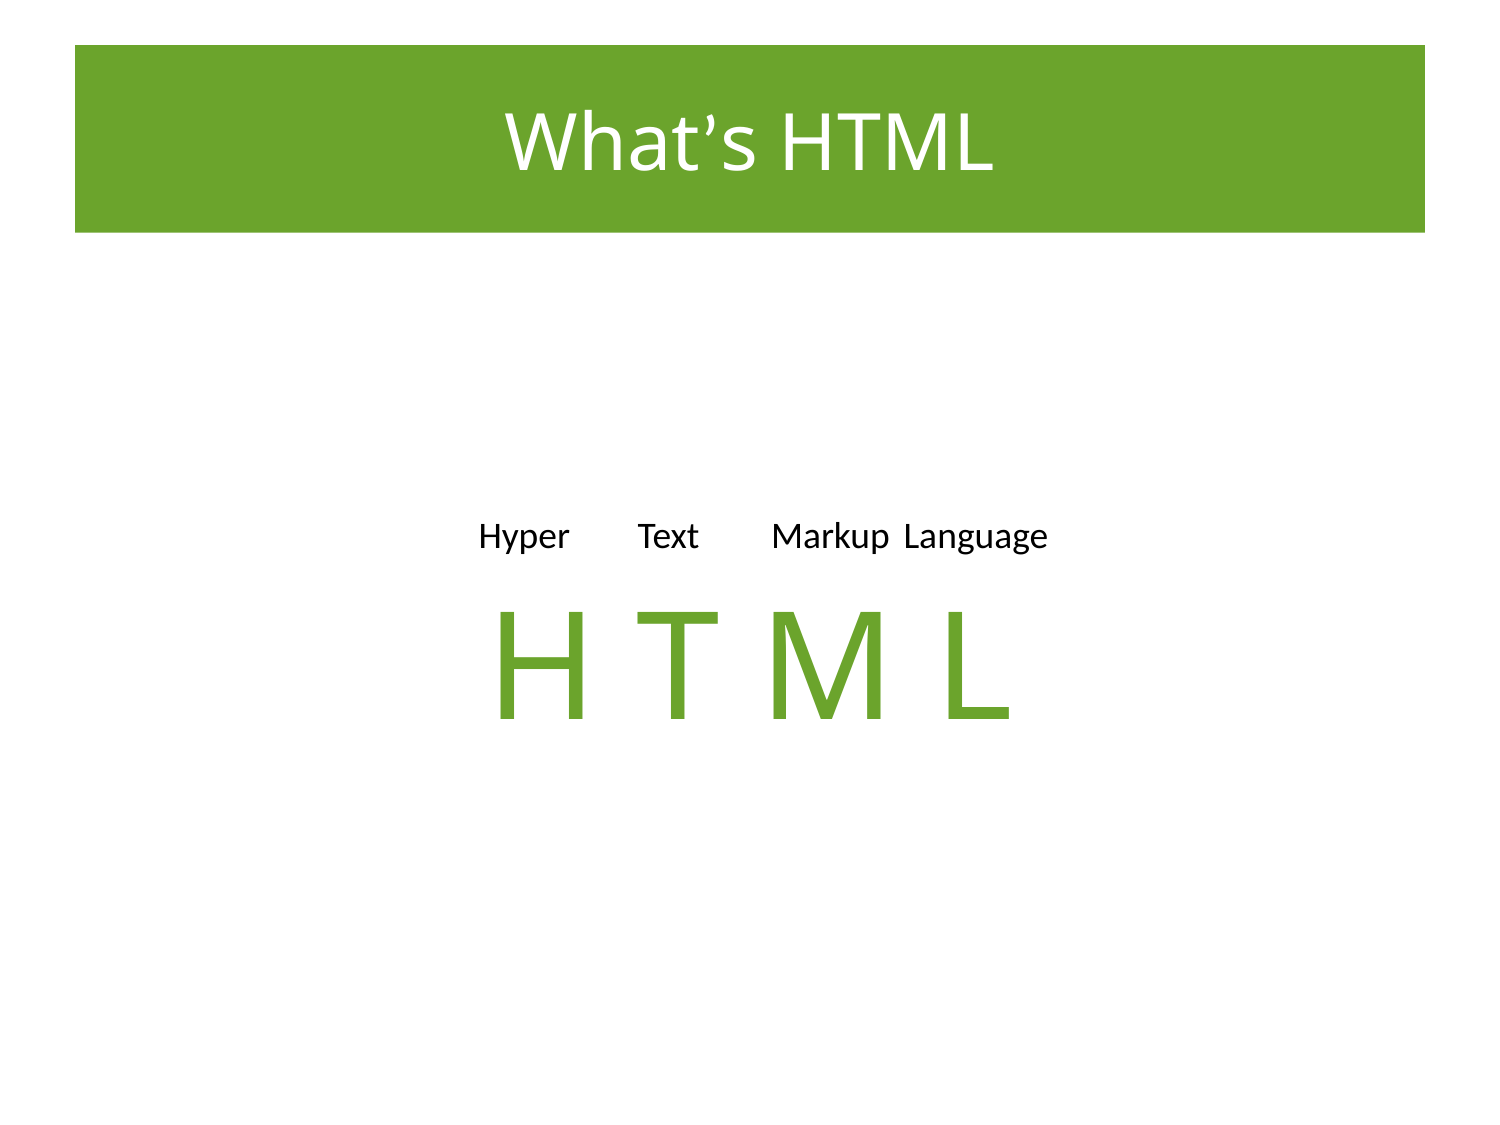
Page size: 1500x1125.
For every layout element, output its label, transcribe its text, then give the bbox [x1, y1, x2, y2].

title What’s HTML [75, 45, 1425, 233]
text_box Markup [756, 503, 888, 564]
text_box Language [888, 503, 1064, 564]
text_box Text [622, 503, 715, 564]
text_box H T M L [471, 562, 1028, 758]
text_box Hyper [463, 503, 586, 564]
